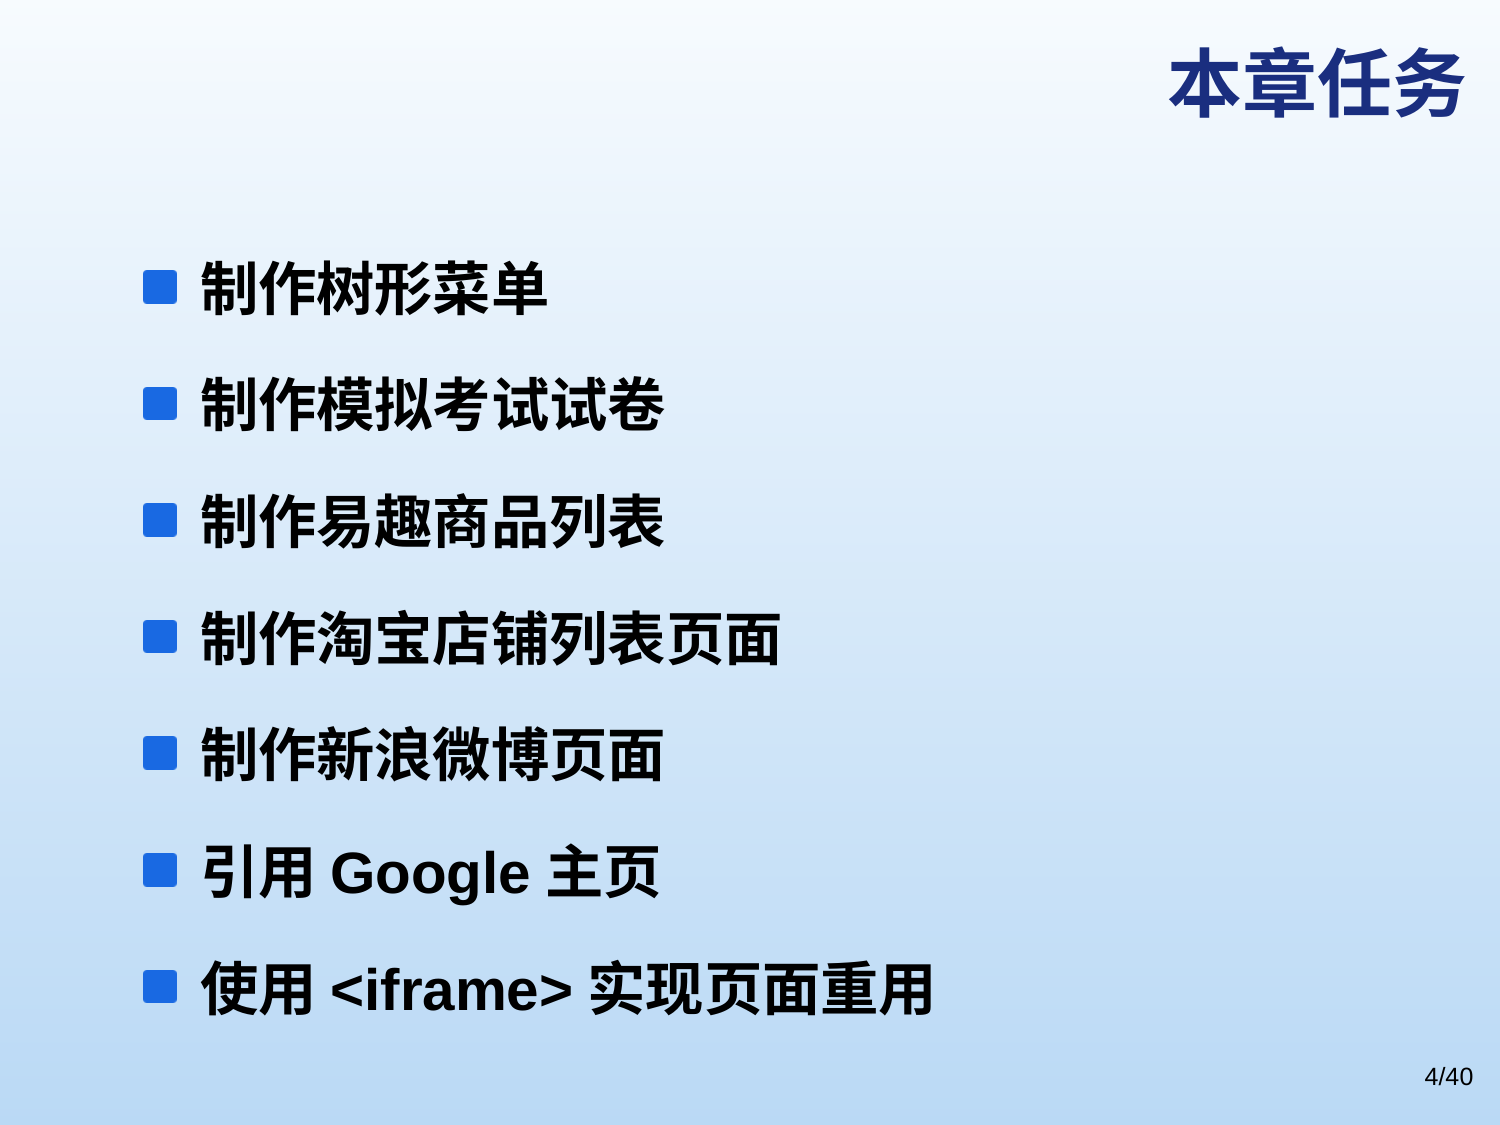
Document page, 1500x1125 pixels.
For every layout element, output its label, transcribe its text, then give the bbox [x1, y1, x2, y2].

picture [143, 387, 177, 420]
picture [143, 970, 177, 1003]
list 制作树形菜单 制作模拟考试试卷 制作易趣商品列表 制作淘宝店铺列表页面 制作新浪微博页面 引用Google主页 使用<iframe>实现页面重用 [128, 209, 1383, 1032]
picture [143, 736, 177, 770]
picture [143, 620, 177, 653]
title 本章任务 [269, 34, 1483, 128]
picture [143, 853, 177, 887]
slide_number /40 [1138, 1053, 1489, 1114]
picture [143, 270, 177, 304]
picture [143, 503, 177, 537]
